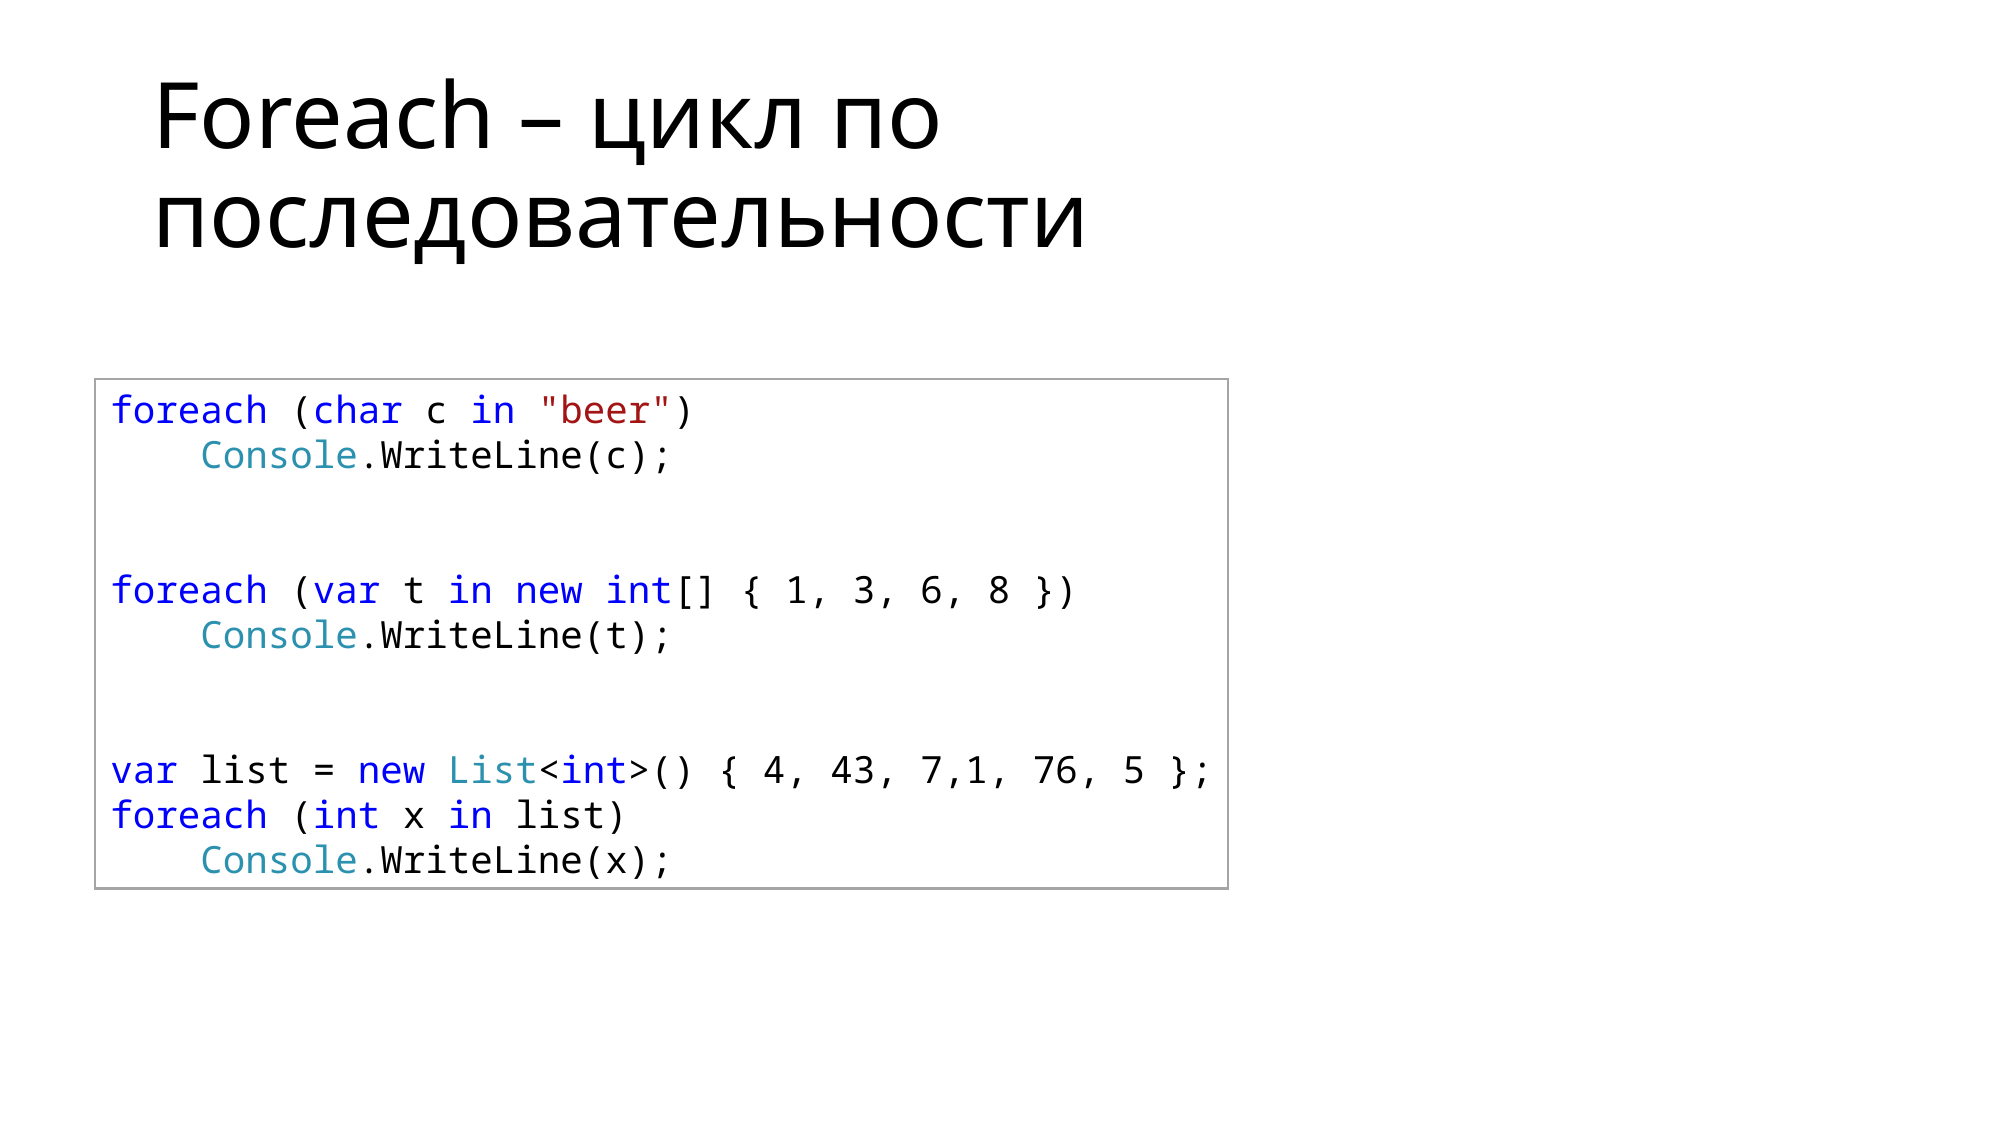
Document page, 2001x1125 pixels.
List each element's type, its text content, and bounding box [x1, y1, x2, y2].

title Foreach – цикл по последовательности [137, 59, 1863, 278]
text_box foreach (char c in "beer") Console.WriteLine(c); foreach (var t in new int[] { 1, 3, 6, 8 }) Console.WriteLine(t); var list = new List<int>() { 4, 43, 7,1, 76, 5 }; foreach (int x in list) Console.WriteLine(x); [94, 378, 1229, 890]
